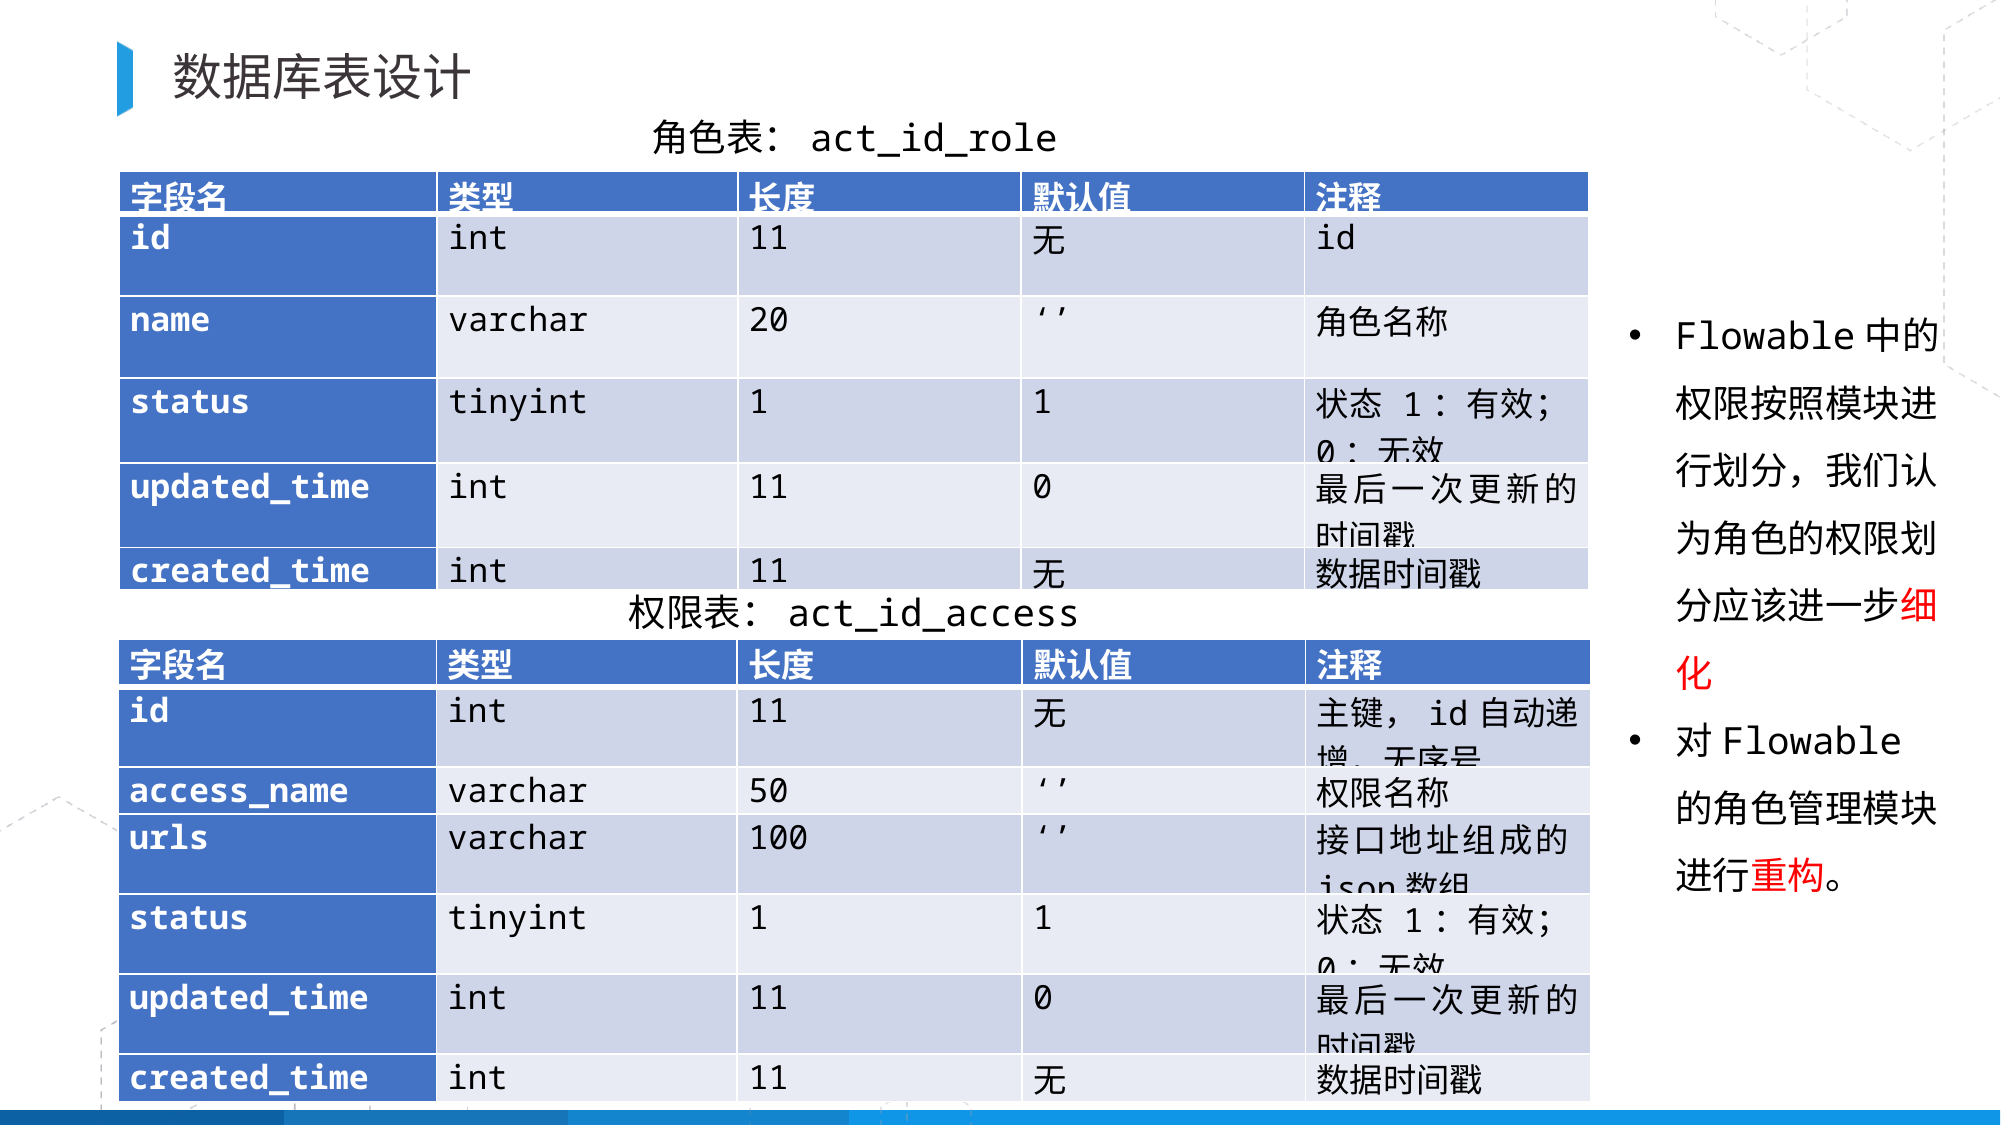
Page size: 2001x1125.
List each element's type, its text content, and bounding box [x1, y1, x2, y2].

table_header 字段名 [120, 172, 436, 211]
table_header 长度 [739, 172, 1020, 211]
table_cell varchar [437, 815, 736, 893]
table_cell ‘’ [1023, 768, 1305, 813]
table_cell tinyint [437, 895, 736, 973]
table_cell name [120, 297, 436, 377]
table_cell 无 [1022, 548, 1304, 589]
table_cell tinyint [438, 379, 737, 462]
table_cell updated_time [120, 464, 436, 547]
table_cell 接口地址组成的json数组 [1306, 815, 1590, 893]
table_cell status [119, 895, 436, 973]
table_cell 1 [1023, 895, 1305, 973]
table_cell 50 [738, 768, 1021, 813]
table_cell 状态 1：有效；0：无效 [1306, 895, 1590, 973]
table_cell varchar [438, 297, 737, 377]
table_cell 20 [739, 297, 1020, 377]
table_cell int [437, 1055, 736, 1101]
table_cell urls [119, 815, 436, 893]
table_cell updated_time [119, 975, 436, 1053]
table_cell 1 [739, 379, 1020, 462]
table_cell int [438, 548, 737, 589]
table_header 注释 [1305, 172, 1588, 211]
table_cell int [438, 217, 737, 295]
table_cell int [438, 464, 737, 547]
table_cell int [437, 975, 736, 1053]
table_cell 1 [738, 895, 1021, 973]
table_cell 无 [1022, 217, 1304, 295]
table_cell 最后一次更新的时间戳 [1305, 464, 1588, 547]
table_cell access_name [119, 768, 436, 813]
table_cell created_time [119, 1055, 436, 1101]
table_cell 角色名称 [1305, 297, 1588, 377]
table_cell 11 [738, 975, 1021, 1053]
text_box Flowable中的权限按照模块进行划分，我们认为角色的权限划分应该进一步细化 对Flowable的角色管理模块进行重构。 [1613, 282, 1962, 905]
table_cell 11 [738, 1055, 1021, 1101]
table_header 长度 [738, 642, 1021, 684]
table_cell 11 [739, 464, 1020, 547]
table_cell 100 [738, 815, 1021, 893]
table_cell int [437, 690, 736, 766]
table_header 类型 [438, 172, 737, 211]
title 数据库表设计 [157, 34, 1089, 124]
table_cell 11 [739, 548, 1020, 581]
picture [0, 0, 2001, 1125]
table_cell 0 [1022, 464, 1304, 547]
table_cell 数据时间戳 [1305, 548, 1588, 589]
table_header 类型 [437, 640, 736, 684]
table_cell varchar [437, 768, 736, 813]
table_cell 状态 1：有效；0：无效 [1305, 379, 1588, 462]
table_cell 权限名称 [1306, 768, 1590, 813]
table_cell 1 [1022, 379, 1304, 462]
table_header 默认值 [1023, 640, 1305, 684]
table_cell 最后一次更新的时间戳 [1306, 975, 1590, 1053]
table_header 注释 [1306, 640, 1590, 684]
table_cell id [1305, 217, 1588, 295]
table_cell 11 [739, 217, 1020, 295]
table_cell 主键，id自动递增，无序号 [1306, 690, 1590, 766]
table_cell ‘’ [1022, 297, 1304, 377]
table_cell id [120, 217, 436, 295]
table_cell status [120, 379, 436, 462]
table_cell 11 [738, 690, 1021, 766]
table_cell created_time [120, 548, 436, 589]
table_cell id [119, 690, 436, 766]
table_cell 数据时间戳 [1306, 1055, 1590, 1101]
text_box 权限表：act_id_access [613, 581, 1095, 642]
text_box 角色表：act_id_role [636, 106, 1073, 167]
table_cell 无 [1023, 690, 1305, 766]
table_cell 无 [1023, 1055, 1305, 1101]
table_cell 0 [1023, 975, 1305, 1053]
table_cell ‘’ [1023, 815, 1305, 893]
table_header 默认值 [1022, 172, 1304, 211]
table_header 字段名 [119, 640, 436, 684]
